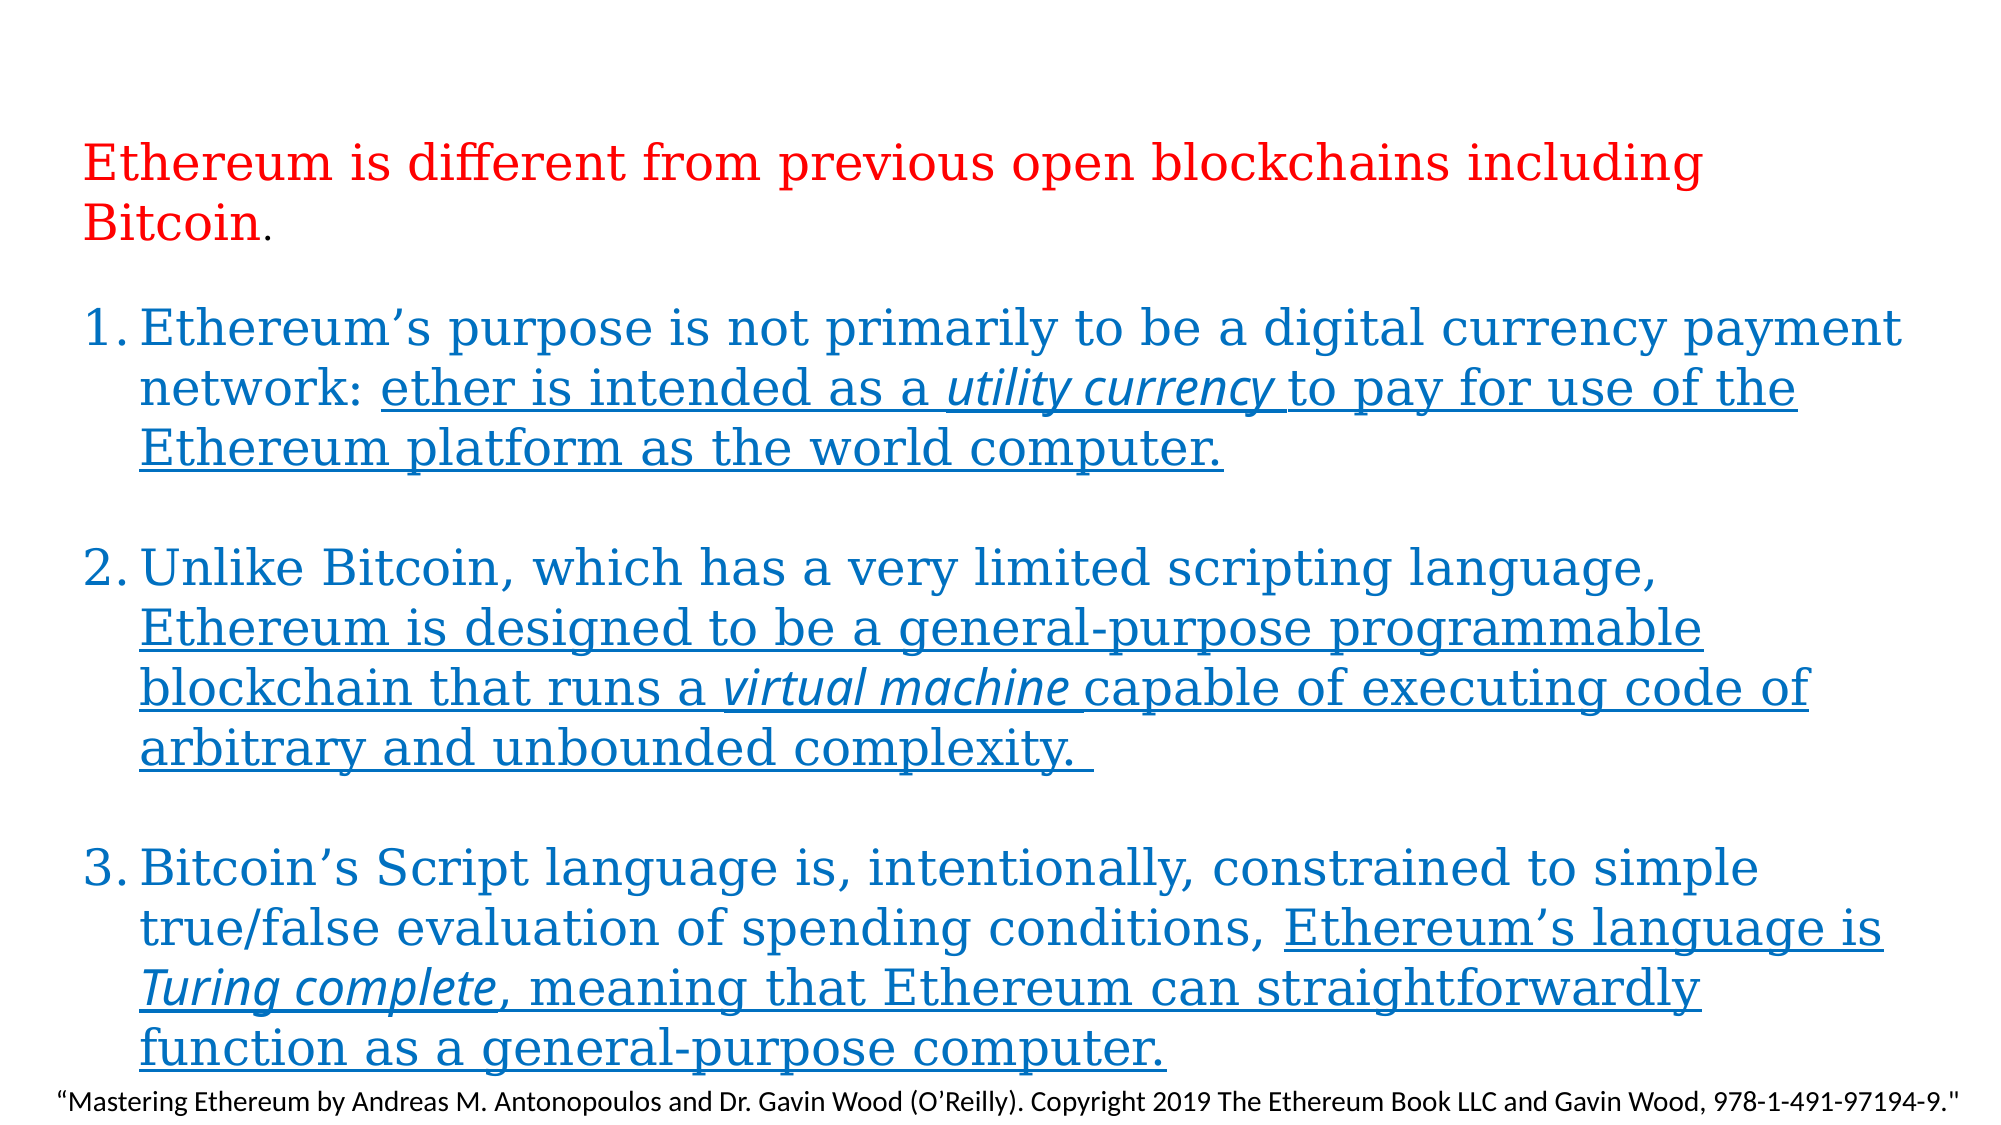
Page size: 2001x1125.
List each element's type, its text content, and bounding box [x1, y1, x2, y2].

text_box “Mastering Ethereum by Andreas M. Antonopoulos and Dr. Gavin Wood (O’Reilly). Copyright 2019 The Ethereum Book LLC and Gavin Wood, 978-1-491-97194-9." [40, 1074, 1985, 1125]
text_box Ethereum is different from previous open blockchains including Bitcoin. Ethereum’s purpose is not primarily to be a digital currency payment network: ether is intended as a utility currency to pay for use of the Ethereum platform as the world computer. Unlike Bitcoin, which has a very limited scripting language, Ethereum is designed to be a general-purpose programmable blockchain that runs a virtual machine capable of executing code of arbitrary and unbounded complexity. Bitcoin’s Script language is, intentionally, constrained to simple true/false evaluation of spending conditions, Ethereum’s language is Turing complete, meaning that Ethereum can straightforwardly function as a general-purpose computer. [68, 123, 1922, 1074]
